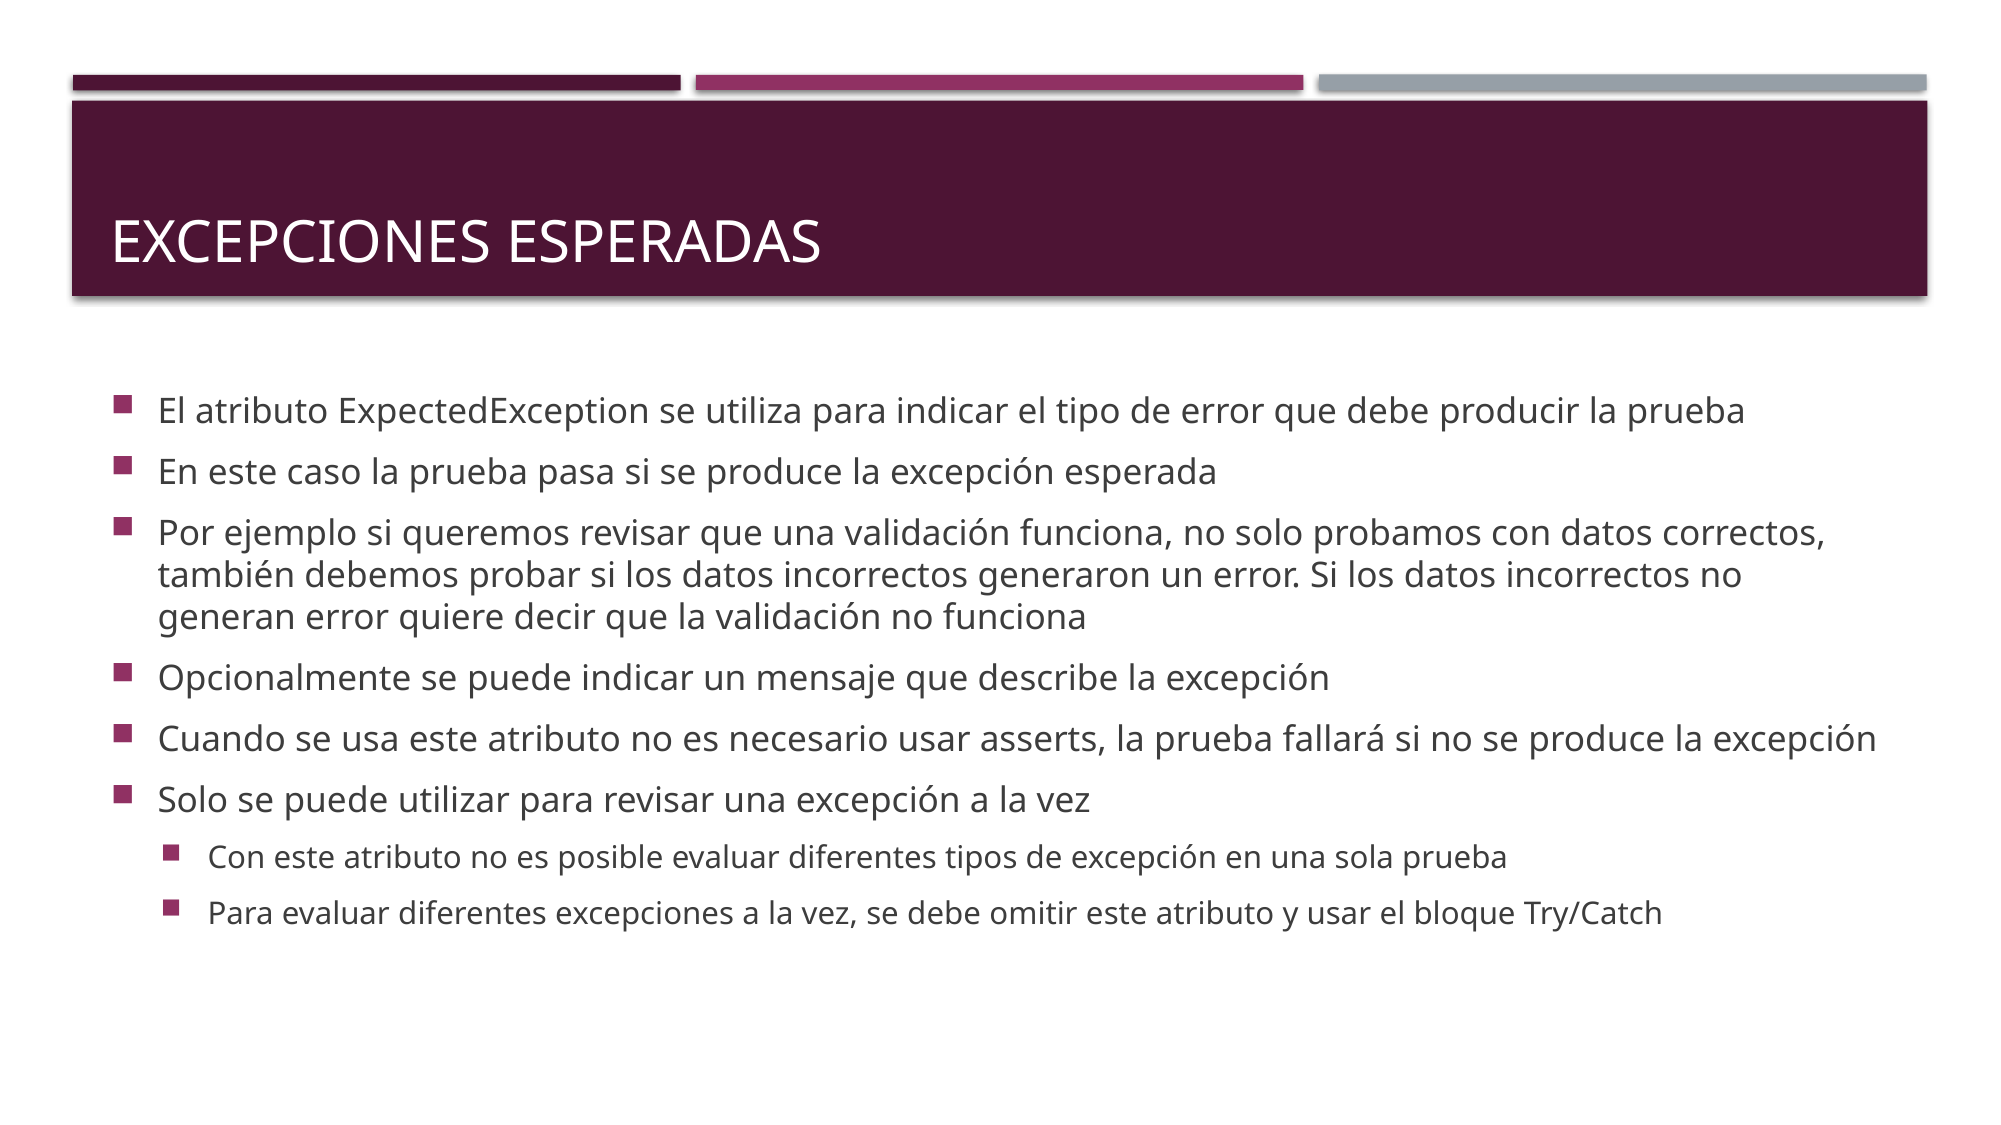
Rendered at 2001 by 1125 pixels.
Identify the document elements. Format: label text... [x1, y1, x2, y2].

list El atributo ExpectedException se utiliza para indicar el tipo de error que debe producir la prueba En este caso la prueba pasa si se produce la excepción esperada Por ejemplo si queremos revisar que una validación funciona, no solo probamos con datos correctos, también debemos probar si los datos incorrectos generaron un error. Si los datos incorrectos no generan error quiere decir que la validación no funciona Opcionalmente se puede indicar un mensaje que describe la excepción Cuando se usa este atributo no es necesario usar asserts, la prueba fallará si no se produce la excepción Solo se puede utilizar para revisar una excepción a la vez Con este atributo no es posible evaluar diferentes tipos de excepción en una sola prueba Para evaluar diferentes excepciones a la vez, se debe omitir este atributo y usar el bloque Try/Catch [95, 357, 1905, 962]
title Excepciones esperadas [95, 115, 1905, 282]
